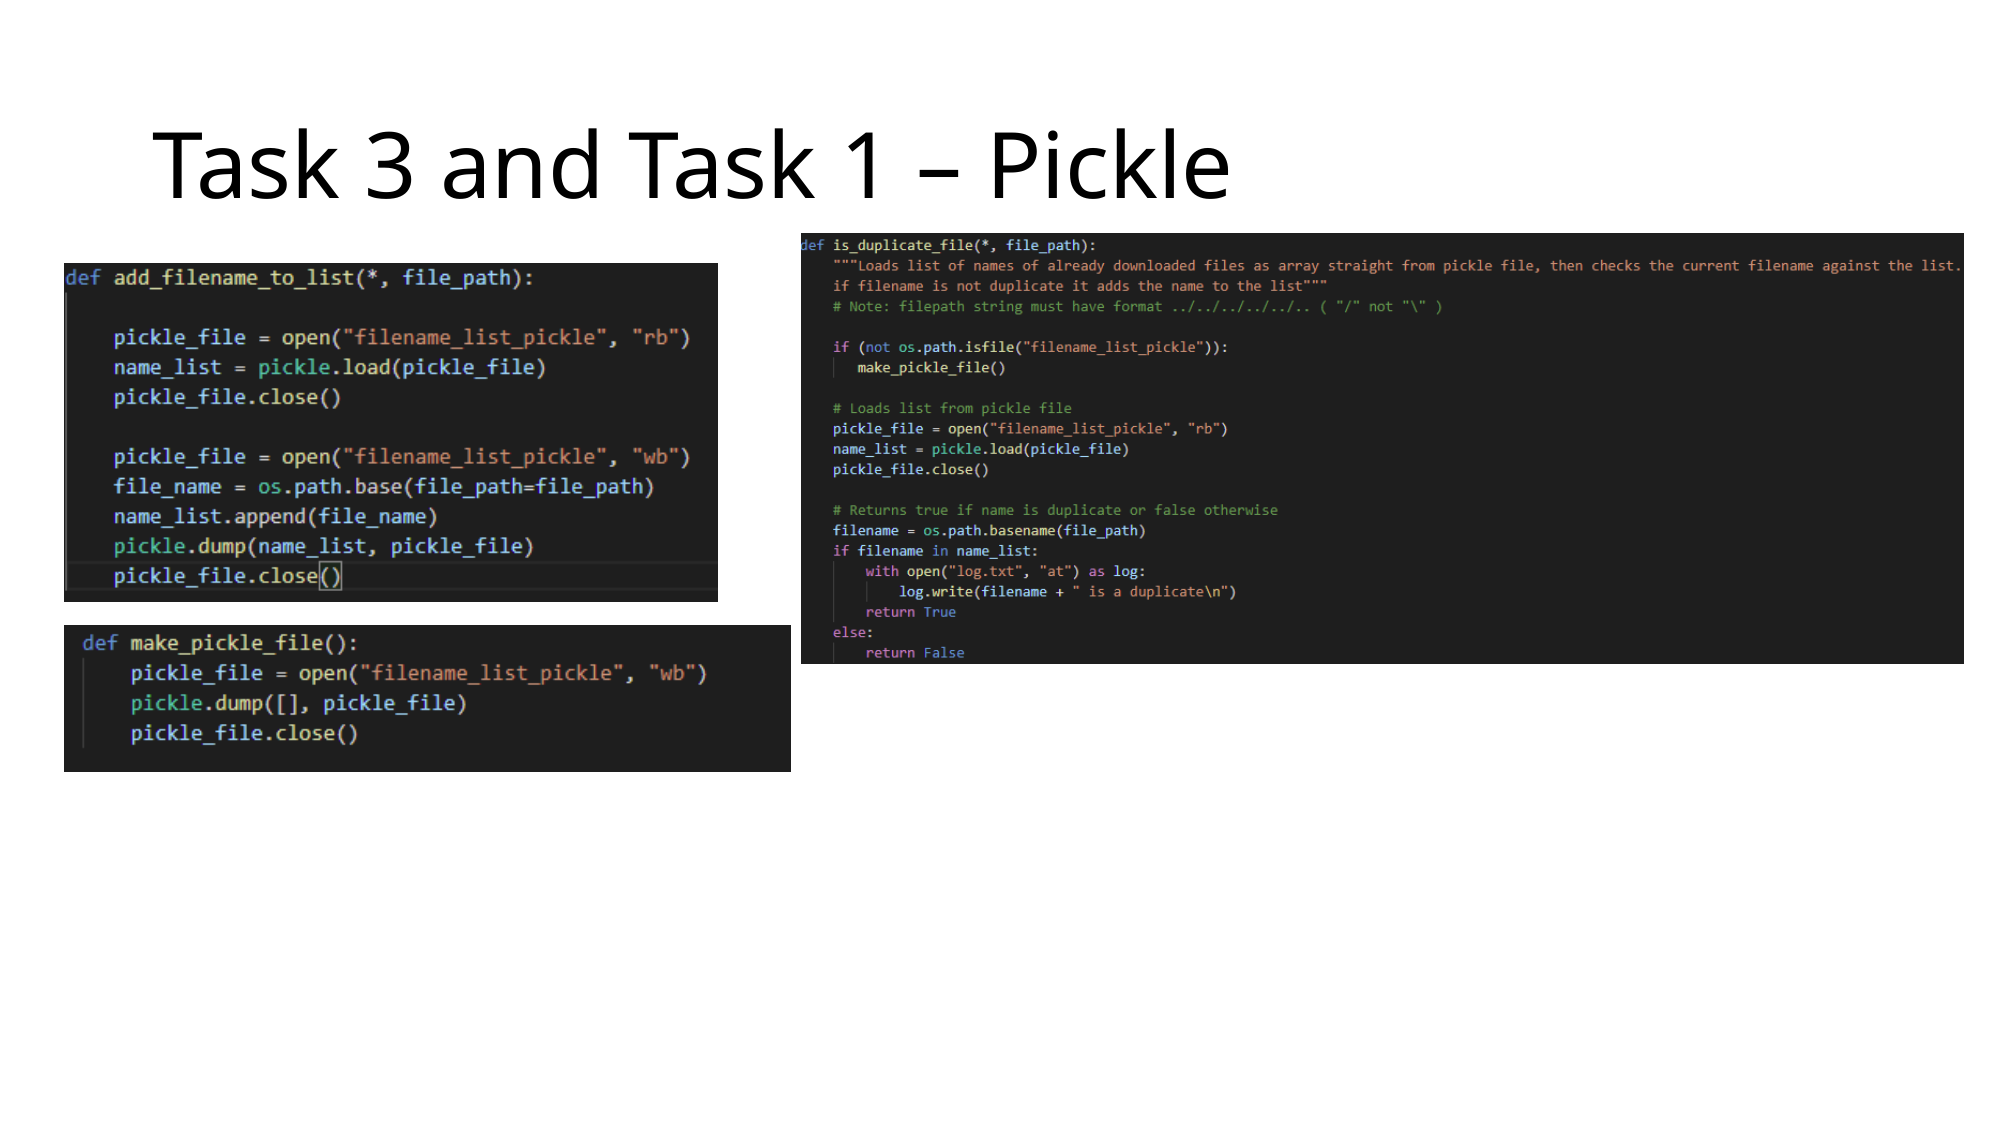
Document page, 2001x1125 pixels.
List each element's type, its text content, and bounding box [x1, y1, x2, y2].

title Task 3 and Task 1 – Pickle [137, 59, 1863, 278]
picture [64, 625, 791, 772]
picture [801, 233, 1964, 664]
picture [64, 263, 718, 602]
